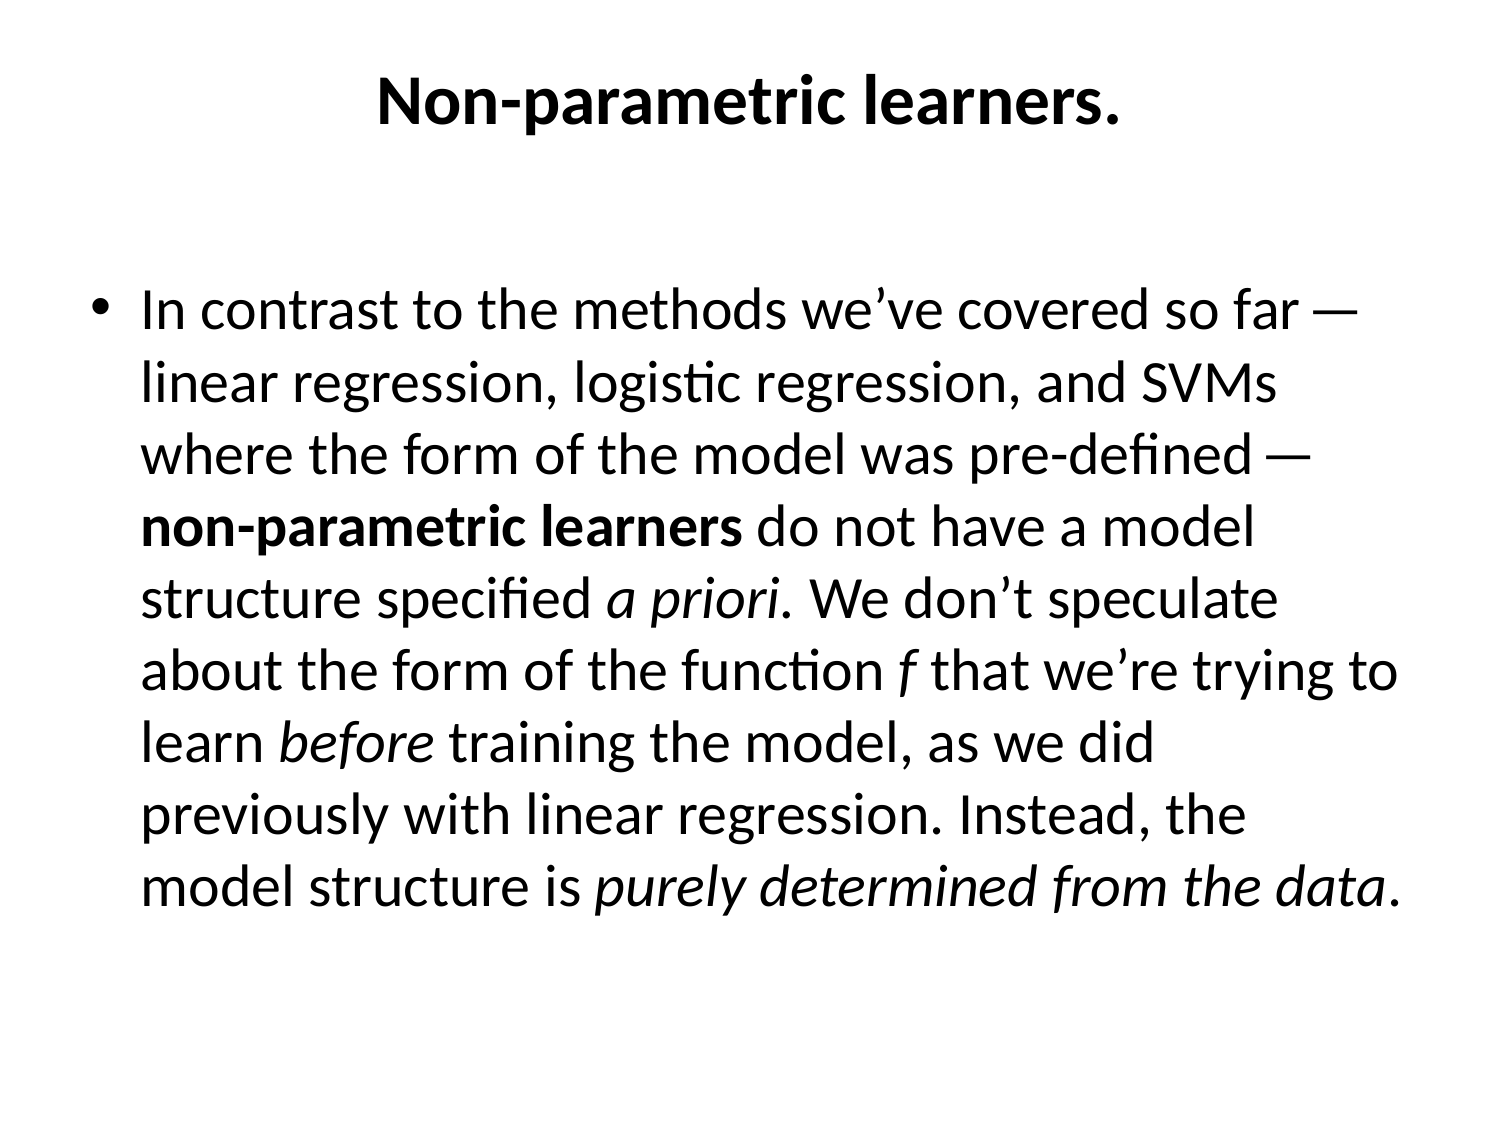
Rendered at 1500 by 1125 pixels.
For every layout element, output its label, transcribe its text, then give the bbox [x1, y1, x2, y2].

list In contrast to the methods we’ve covered so far — linear regression, logistic regression, and SVMs where the form of the model was pre-defined — non-parametric learners do not have a model structure specified a priori. We don’t speculate about the form of the function f that we’re trying to learn before training the model, as we did previously with linear regression. Instead, the model structure is purely determined from the data. [75, 262, 1425, 1005]
title Non-parametric learners. [75, 45, 1425, 233]
